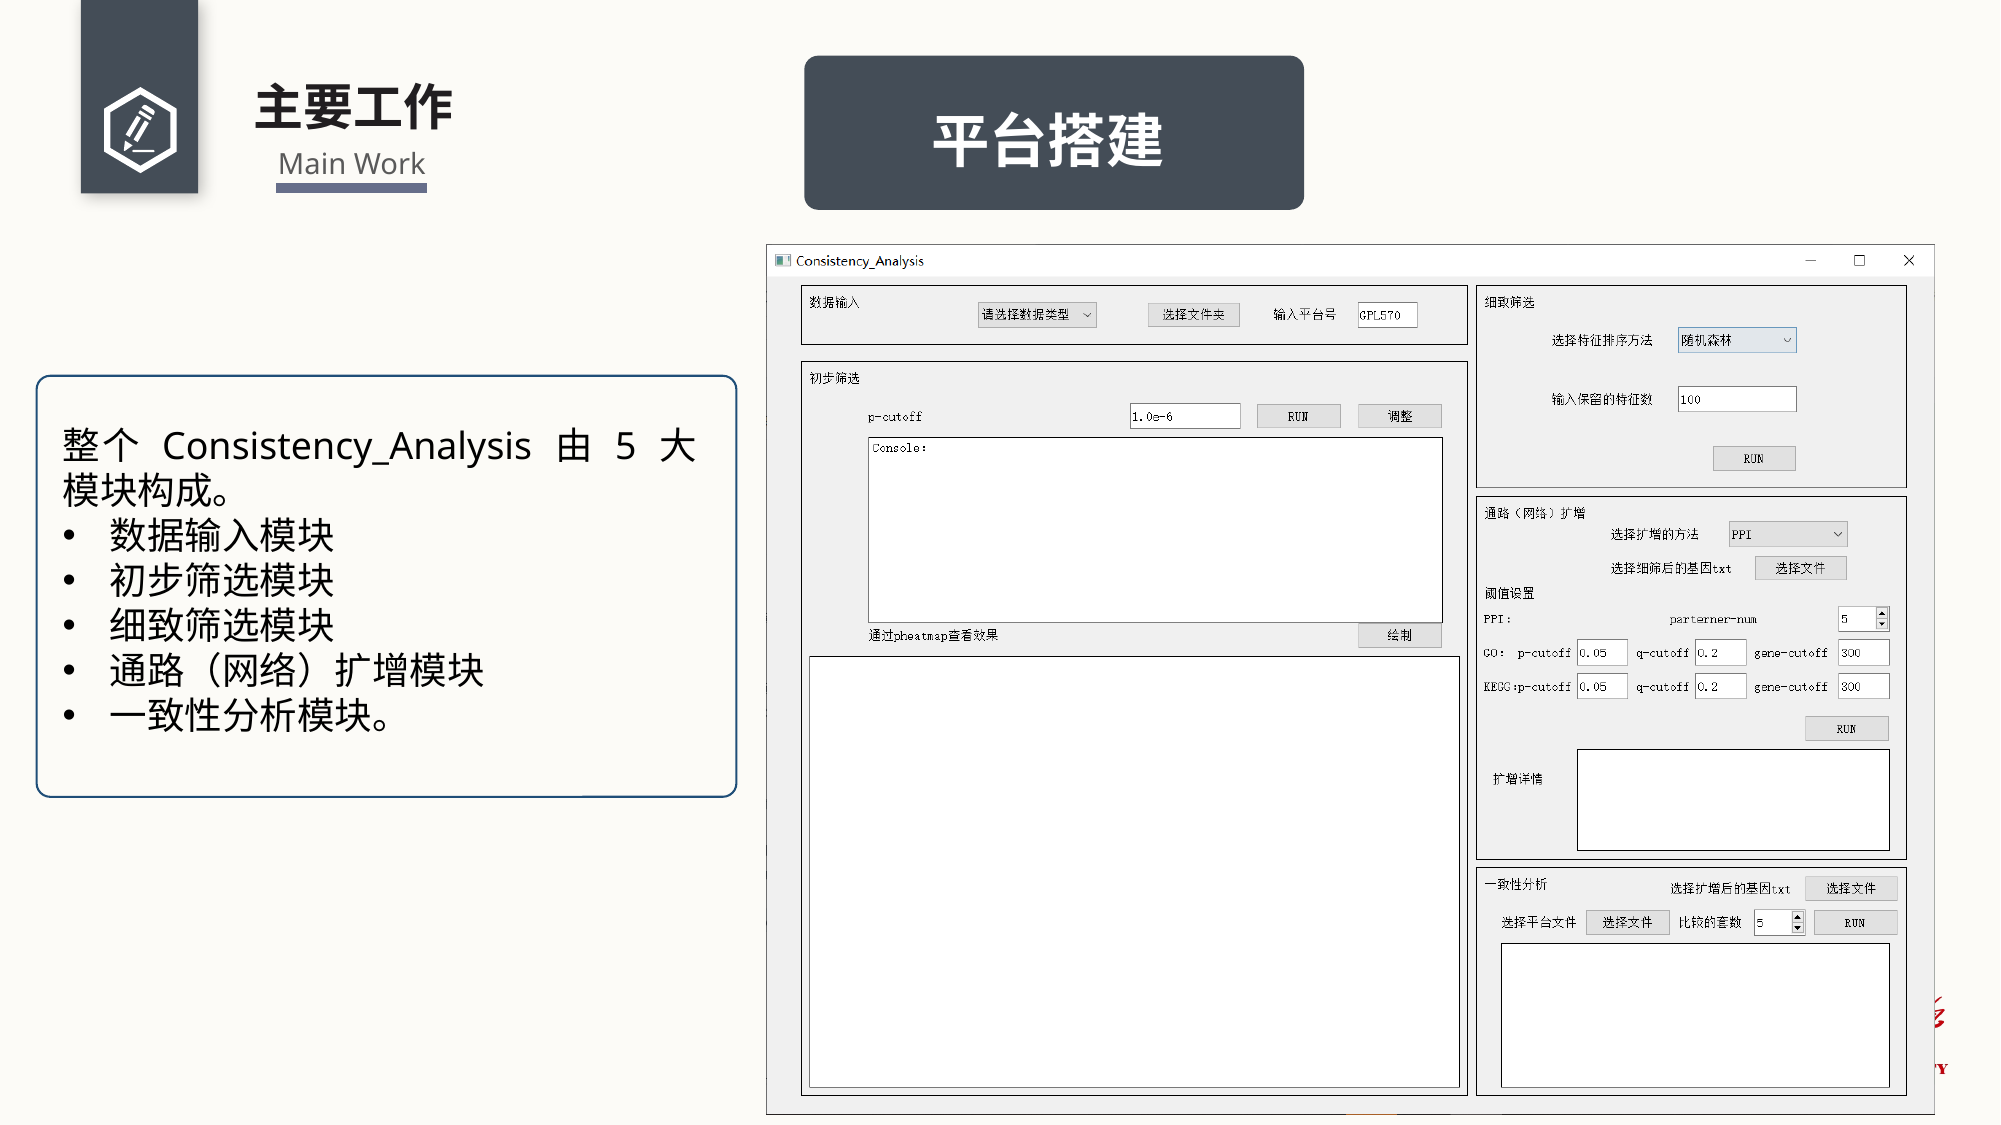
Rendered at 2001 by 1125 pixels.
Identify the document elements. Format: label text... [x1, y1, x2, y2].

picture [766, 244, 1987, 1125]
text_box Main Work [225, 120, 478, 188]
text_box [35, 374, 738, 798]
text_box 整个 Consistency_Analysis 由 5 大模块构成。 数据输入模块 初步筛选模块 细致筛选模块 通路（网络）扩增模块 一致性分析模块。 [48, 414, 713, 797]
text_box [804, 55, 1305, 210]
title 主要工作 [239, 55, 804, 131]
